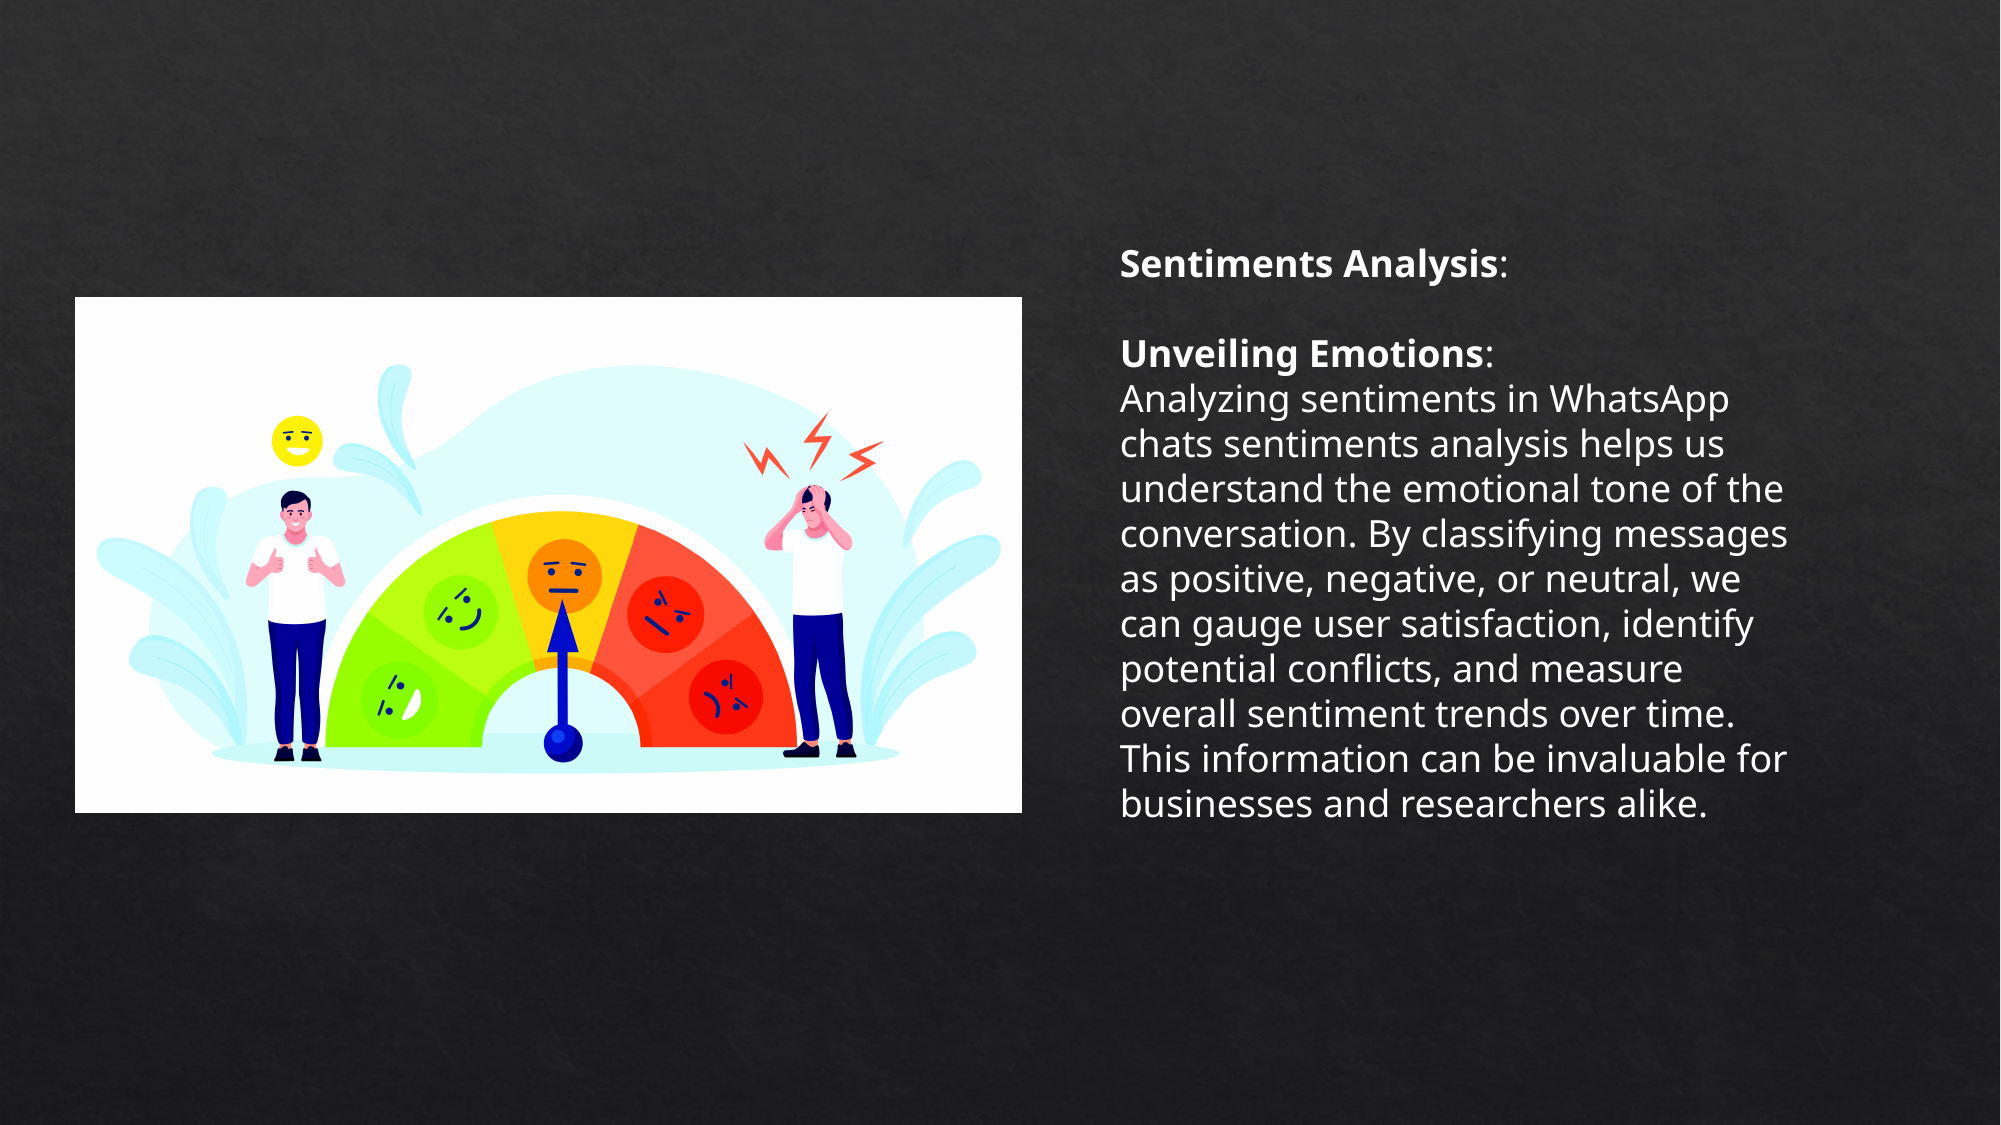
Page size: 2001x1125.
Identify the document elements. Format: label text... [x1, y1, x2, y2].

text_box Sentiments Analysis: Unveiling Emotions: Analyzing sentiments in WhatsApp chats sentiments analysis helps us understand the emotional tone of the conversation. By classifying messages as positive, negative, or neutral, we can gauge user satisfaction, identify potential conflicts, and measure overall sentiment trends over time. This information can be invaluable for businesses and researchers alike. [1105, 232, 1813, 833]
picture [75, 297, 1022, 813]
